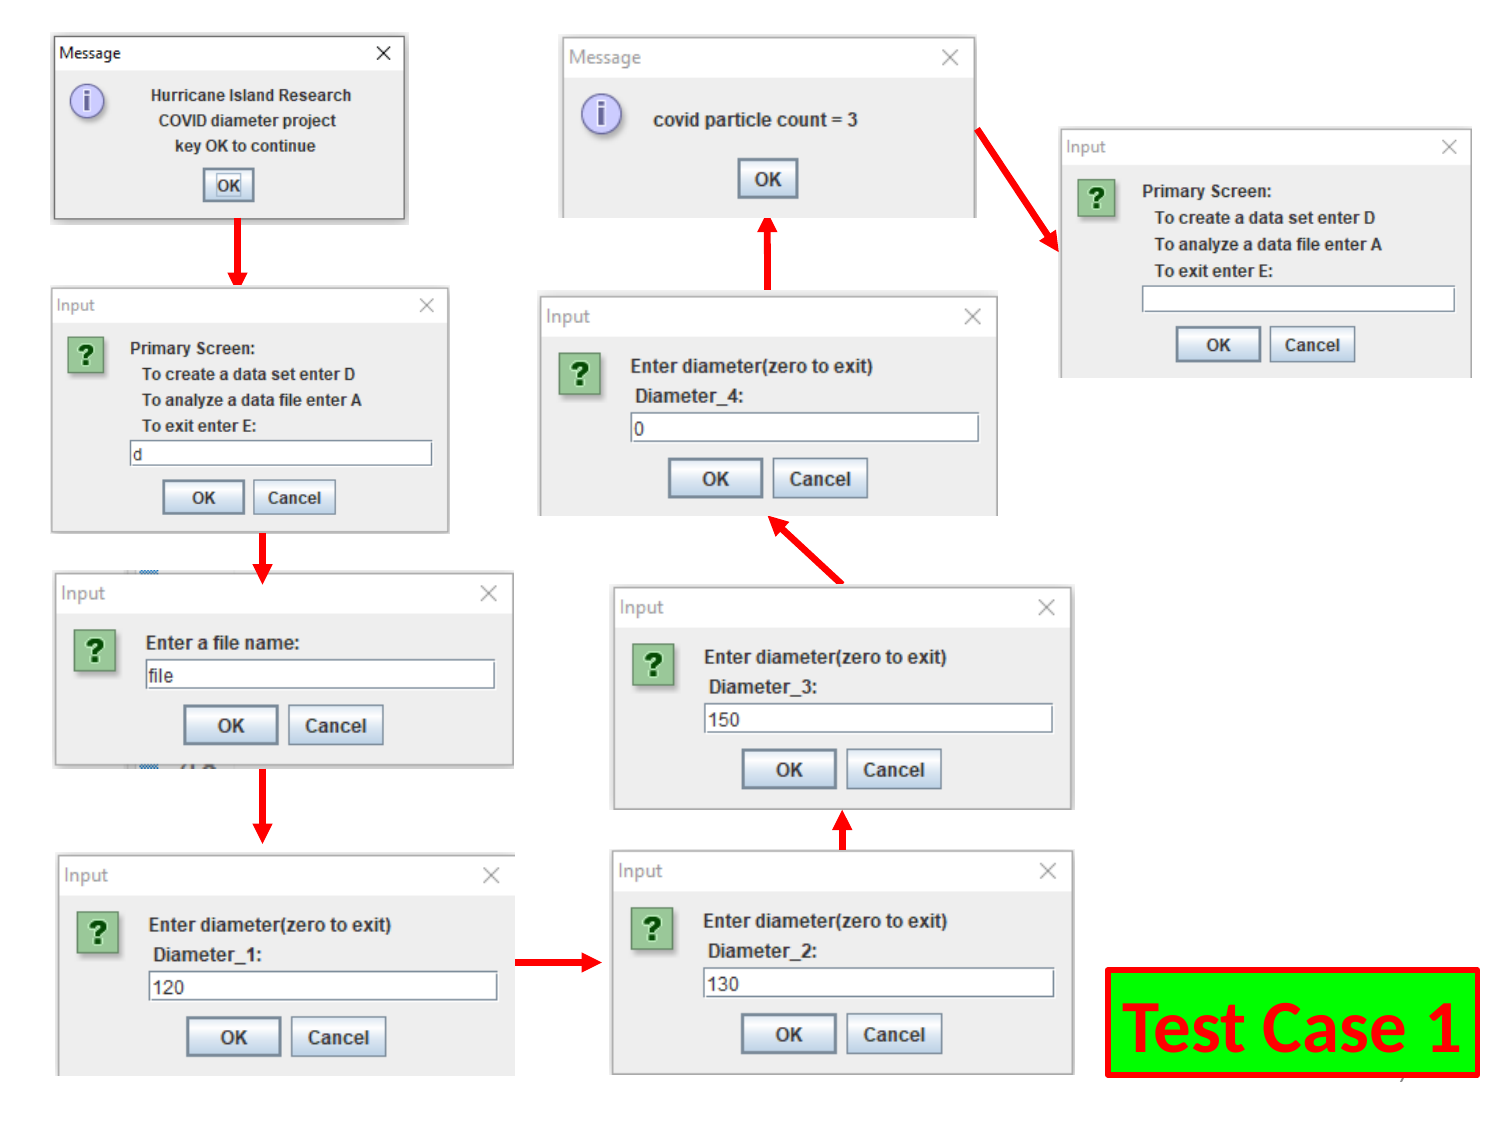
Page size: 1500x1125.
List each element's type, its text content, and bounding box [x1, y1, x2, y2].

picture [1058, 126, 1472, 379]
picture [51, 569, 514, 769]
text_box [976, 128, 1059, 253]
slide_number 7 [1074, 1042, 1425, 1103]
picture [49, 284, 451, 534]
picture [557, 34, 978, 218]
picture [536, 290, 999, 516]
picture [54, 852, 515, 1077]
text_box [767, 525, 843, 583]
picture [609, 849, 1076, 1075]
text_box Test Case 1 [1107, 970, 1478, 1075]
picture [609, 584, 1076, 810]
picture [49, 32, 409, 226]
